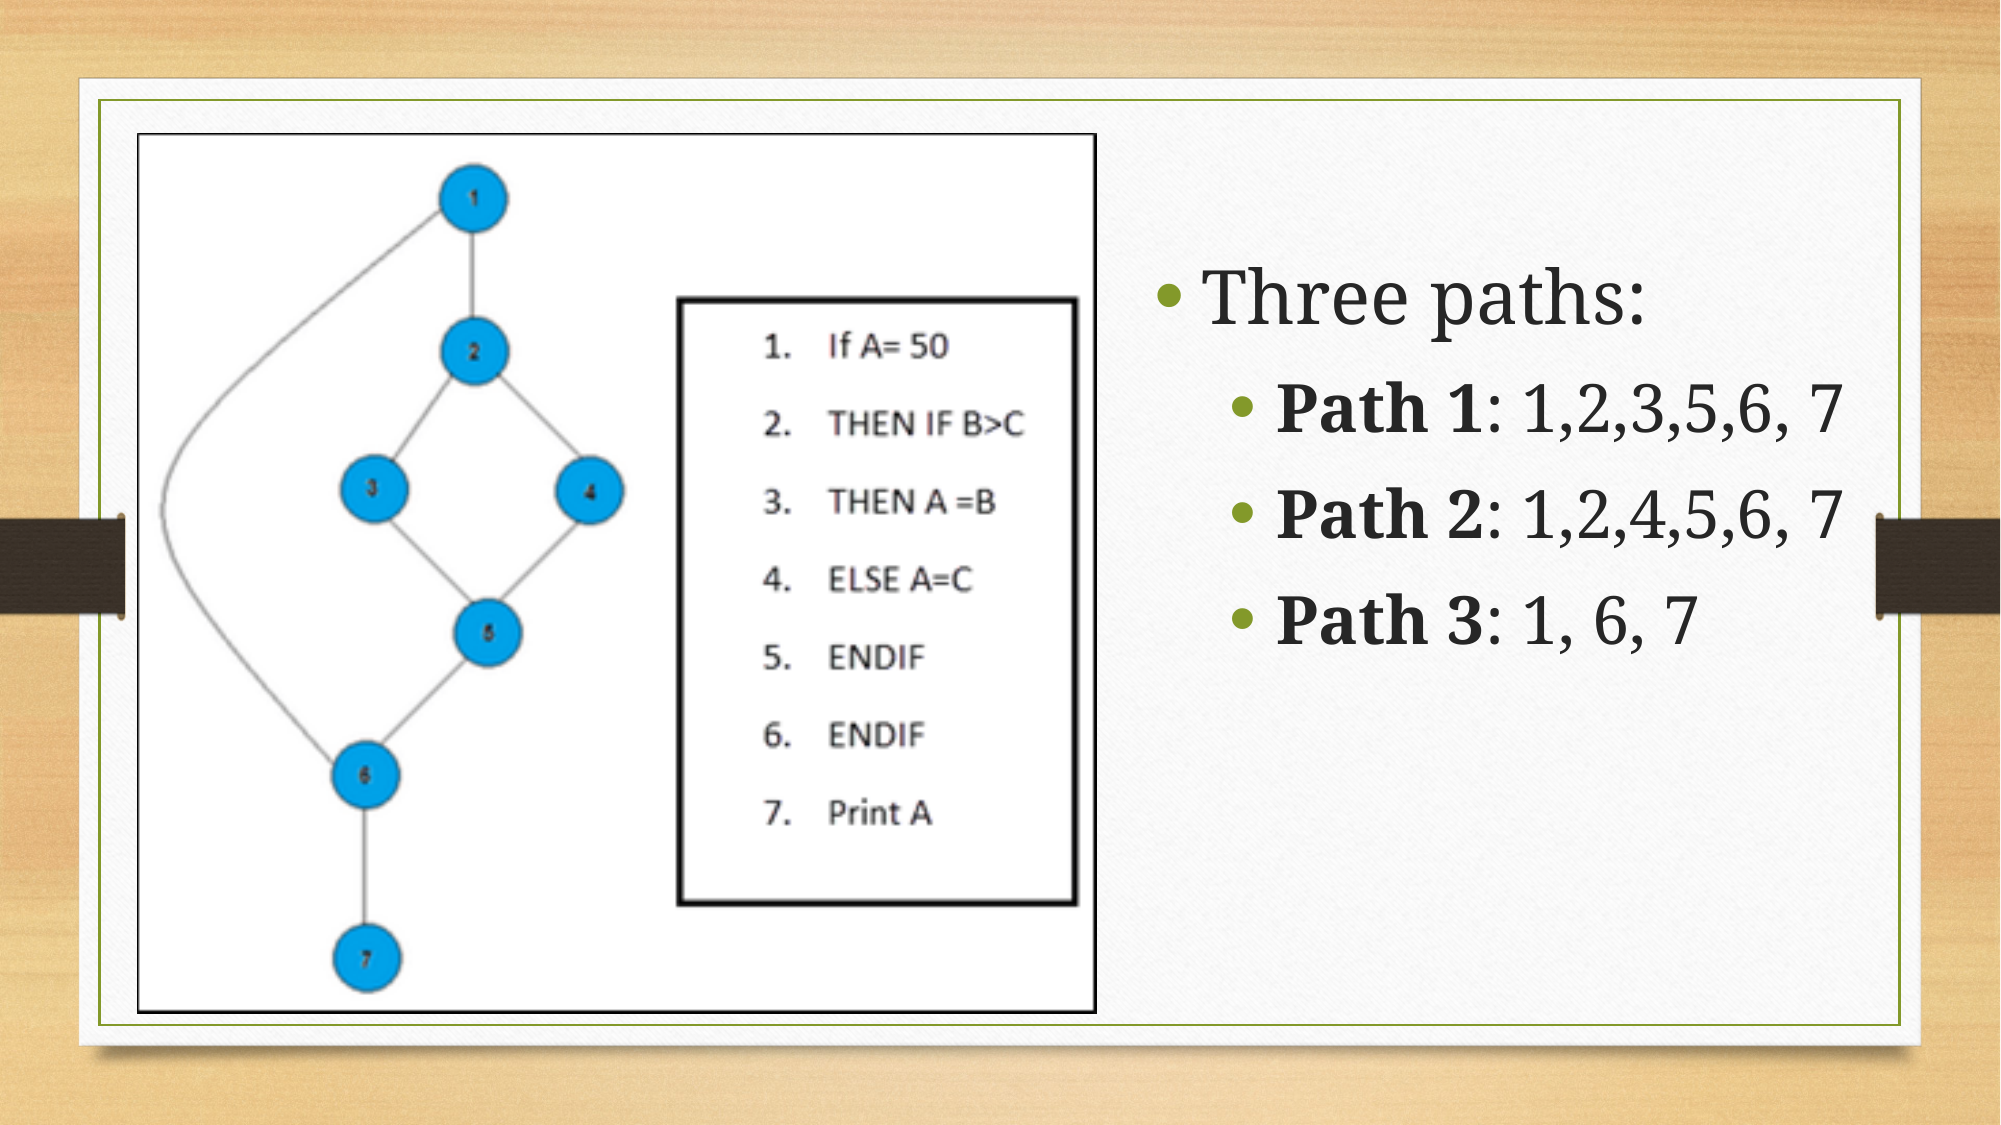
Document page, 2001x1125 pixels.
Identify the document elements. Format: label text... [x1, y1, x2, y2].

list Three paths: Path 1: 1,2,3,5,6, 7 Path 2: 1,2,4,5,6, 7 Path 3: 1, 6, 7 [1139, 242, 1898, 786]
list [137, 132, 1097, 1014]
picture [0, 0, 2001, 1125]
